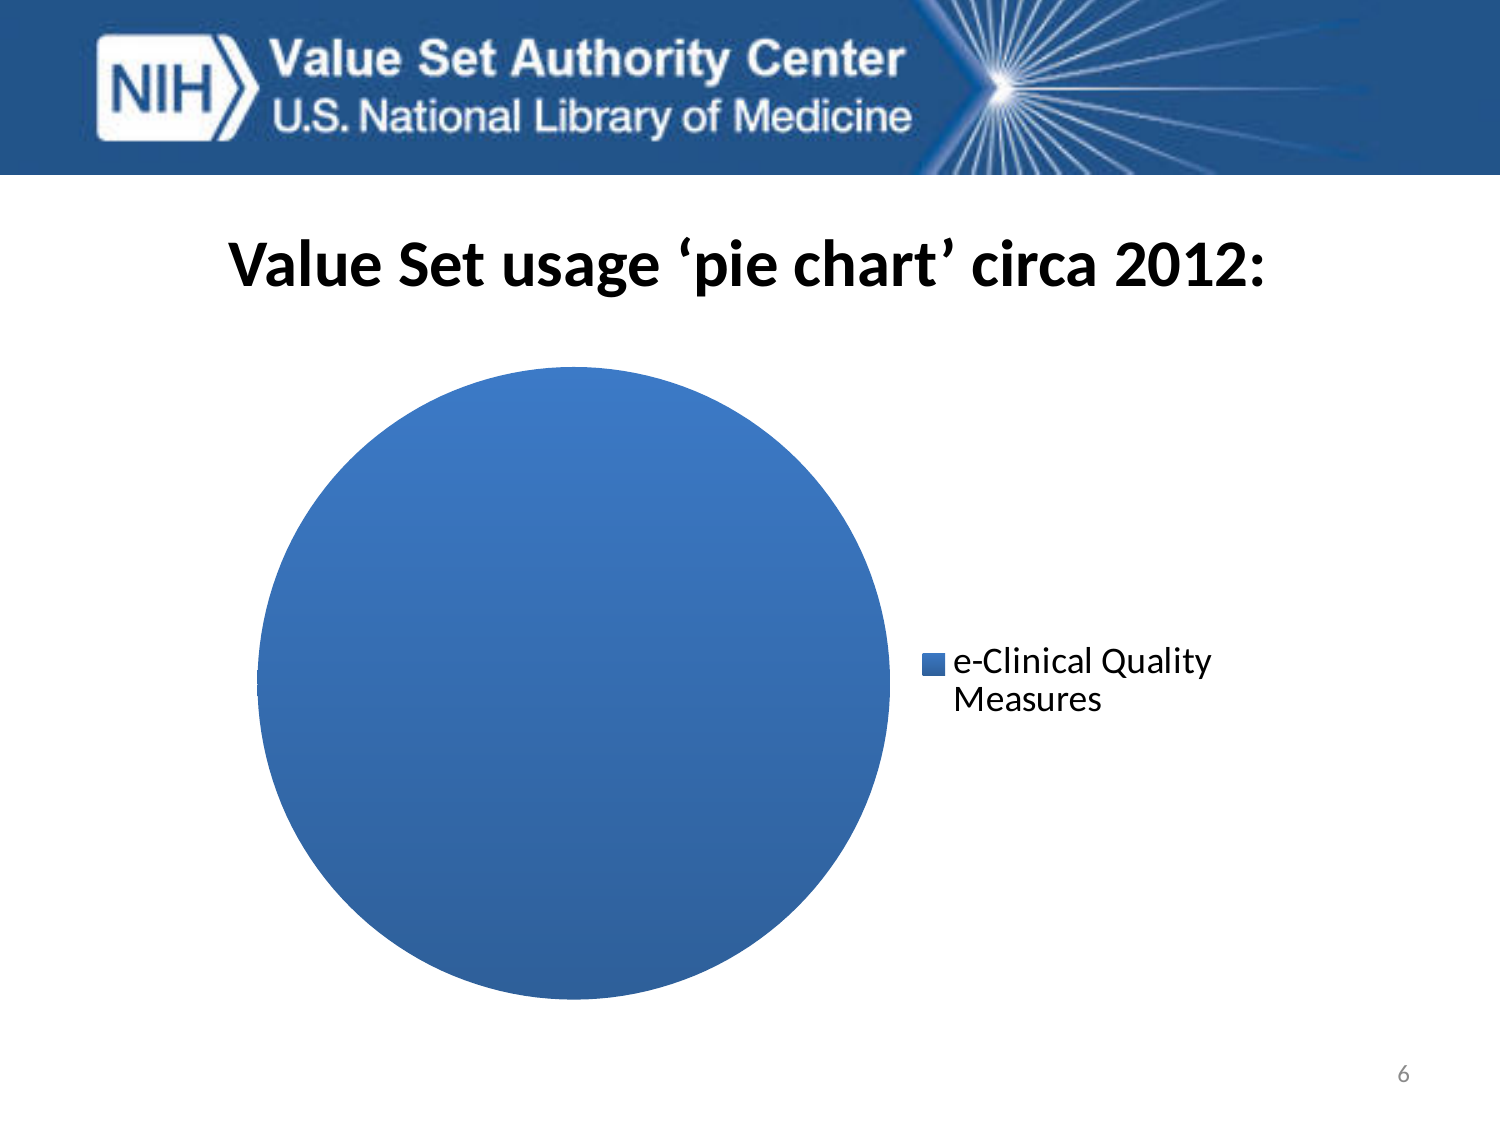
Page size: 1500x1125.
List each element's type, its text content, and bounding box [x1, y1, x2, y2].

slide_number 6 [1074, 1042, 1425, 1103]
text_box Value Set usage ‘pie chart’ circa 2012: [37, 212, 1475, 547]
chart [237, 349, 1238, 1017]
picture [0, 0, 1500, 175]
